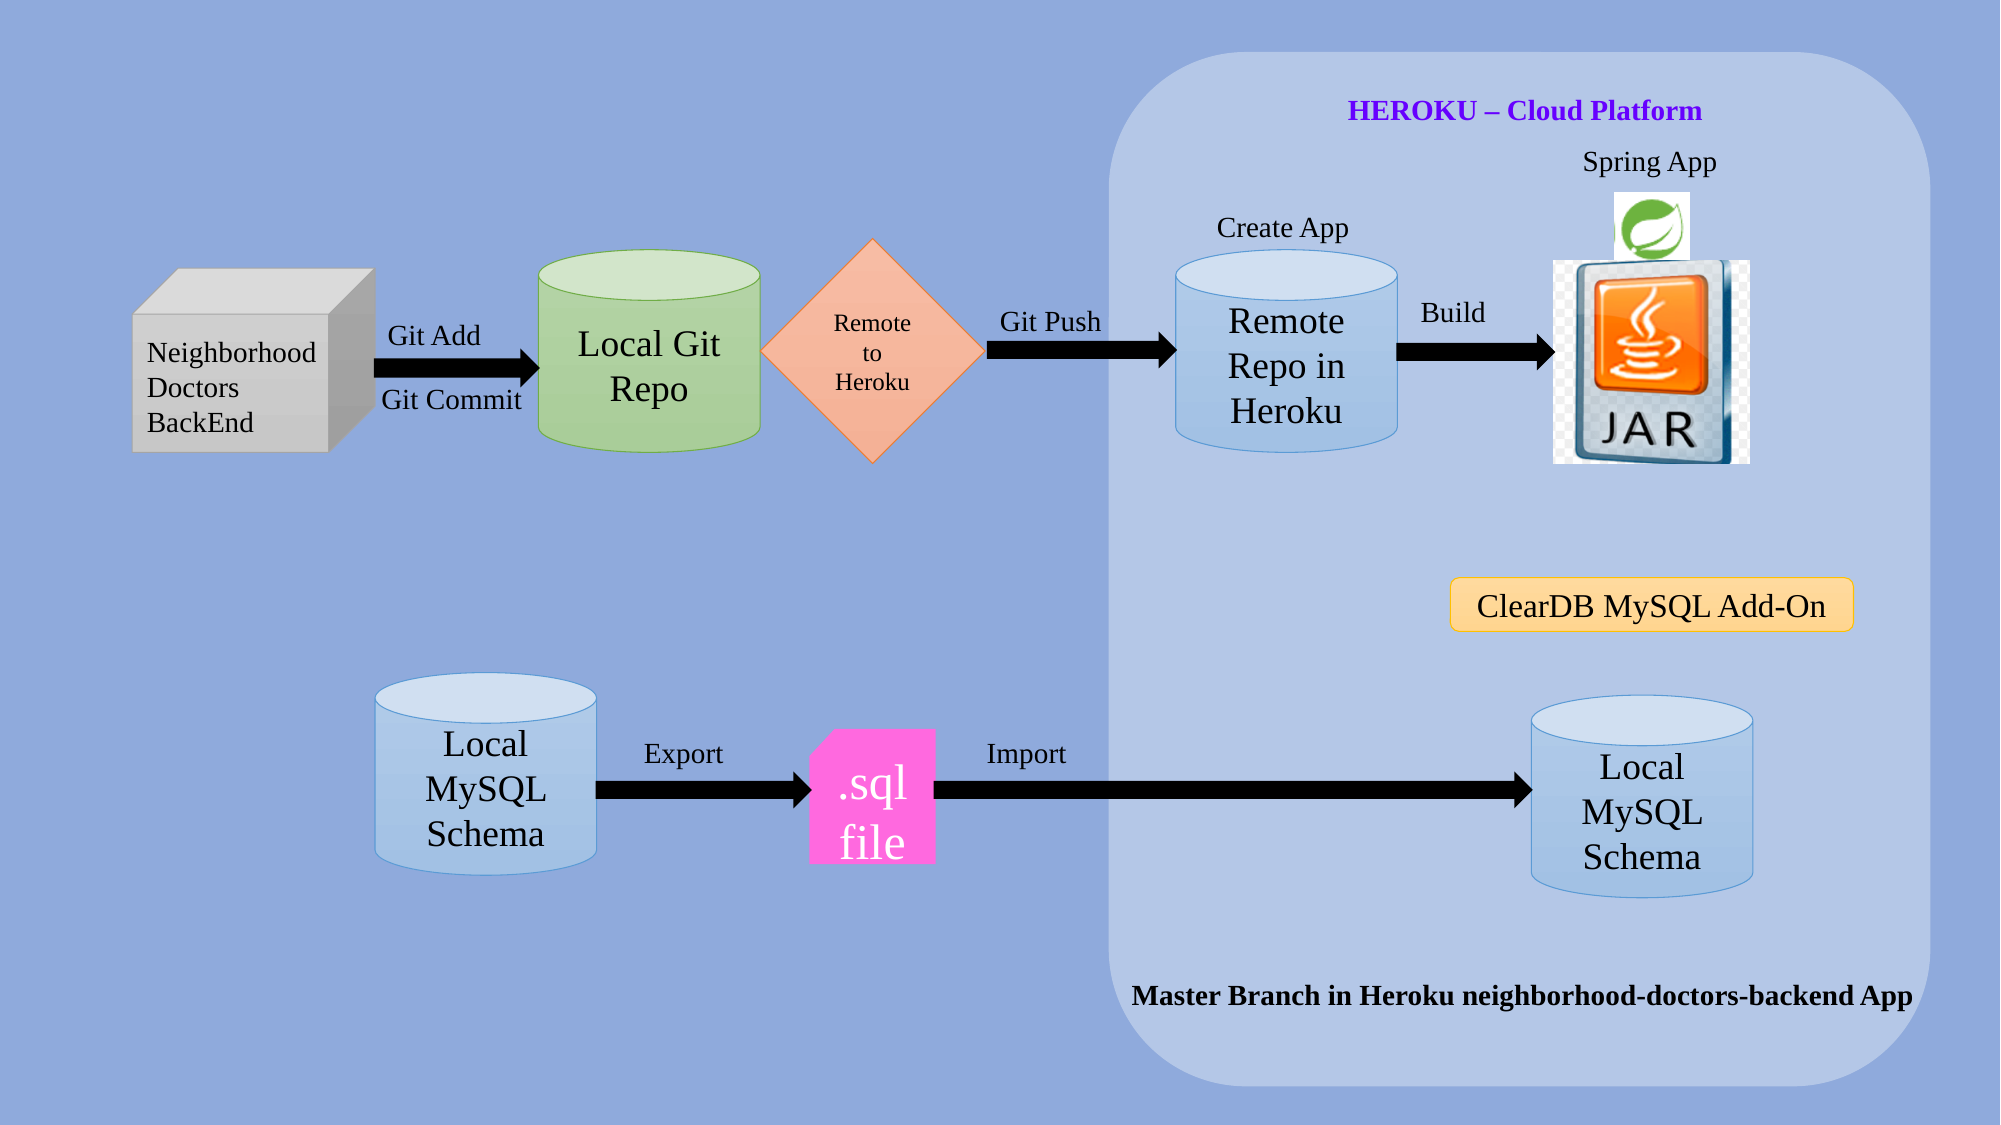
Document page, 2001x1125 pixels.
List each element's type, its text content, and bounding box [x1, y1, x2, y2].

text_box Export [629, 726, 798, 777]
text_box [373, 359, 540, 373]
text_box ClearDB MySQL Add-On [1449, 577, 1855, 632]
text_box [595, 776, 812, 809]
text_box Spring App [1567, 135, 1736, 185]
text_box Master Branch in Heroku neighborhood-doctors-backend App [1116, 968, 1938, 1019]
text_box Neighborhood Doctors BackEnd [132, 326, 335, 446]
text_box [1108, 51, 1931, 994]
text_box Local MySQL Schema [1530, 694, 1754, 899]
text_box Local MySQL Schema [374, 672, 598, 876]
text_box .sql file [809, 728, 936, 865]
text_box [1396, 337, 1553, 371]
text_box Git Commit [366, 373, 539, 423]
text_box [131, 267, 376, 453]
text_box [1127, 1019, 1912, 1087]
text_box Build [1405, 286, 1553, 337]
picture [1553, 192, 1750, 464]
text_box Remote to Heroku [759, 237, 986, 465]
text_box [933, 771, 1533, 809]
text_box Git Push [985, 295, 1154, 345]
text_box Create App [1202, 201, 1371, 251]
text_box HEROKU – Cloud Platform [1333, 84, 1730, 134]
text_box Import [971, 726, 1140, 777]
text_box Local Git Repo [537, 249, 761, 453]
text_box Git Add [372, 308, 541, 359]
text_box Remote Repo in Heroku [1175, 251, 1398, 453]
text_box [986, 331, 1178, 369]
